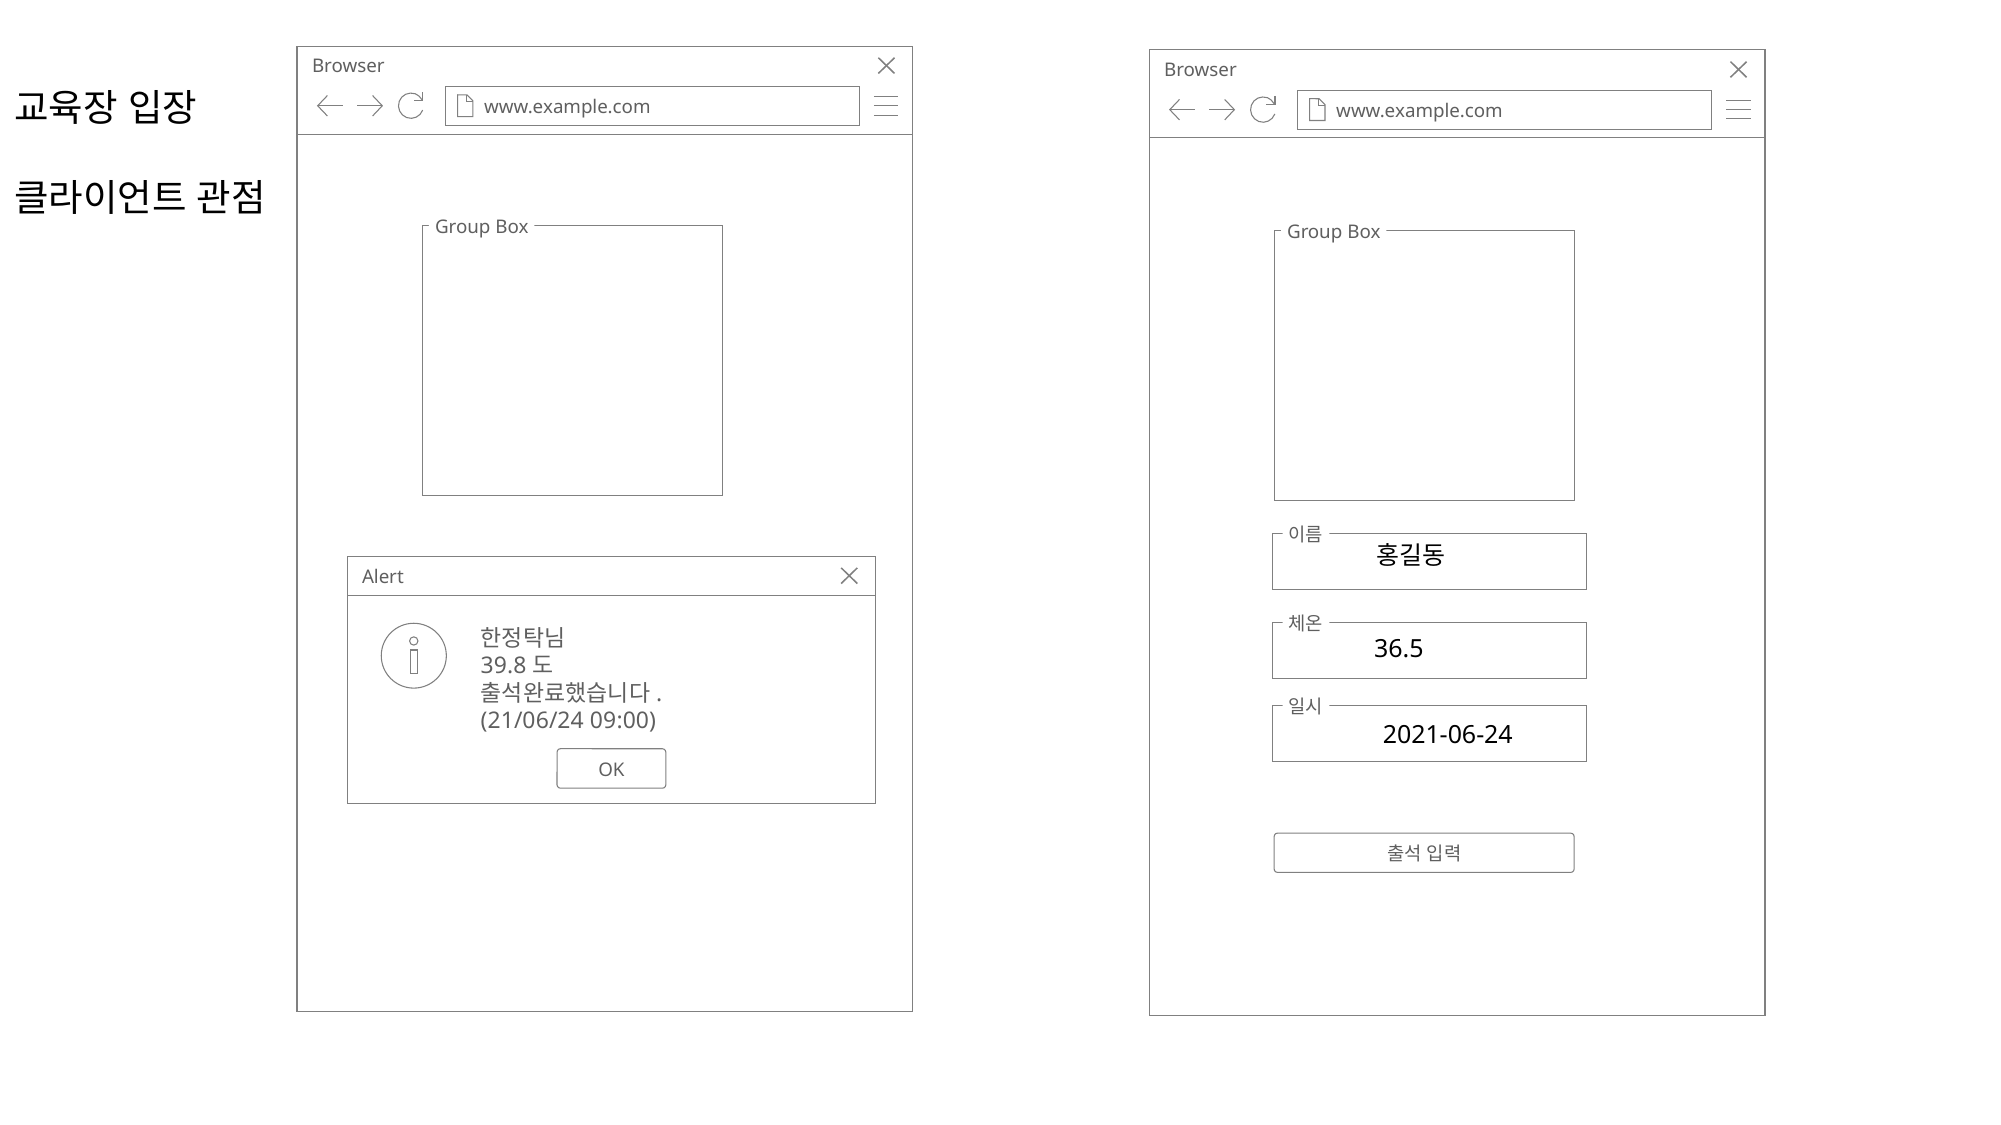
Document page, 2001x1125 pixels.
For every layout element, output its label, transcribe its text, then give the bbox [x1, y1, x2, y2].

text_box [1149, 49, 1766, 1016]
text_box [296, 46, 913, 1012]
text_box 교육장 입장 클라이언트 관점 [0, 76, 296, 226]
